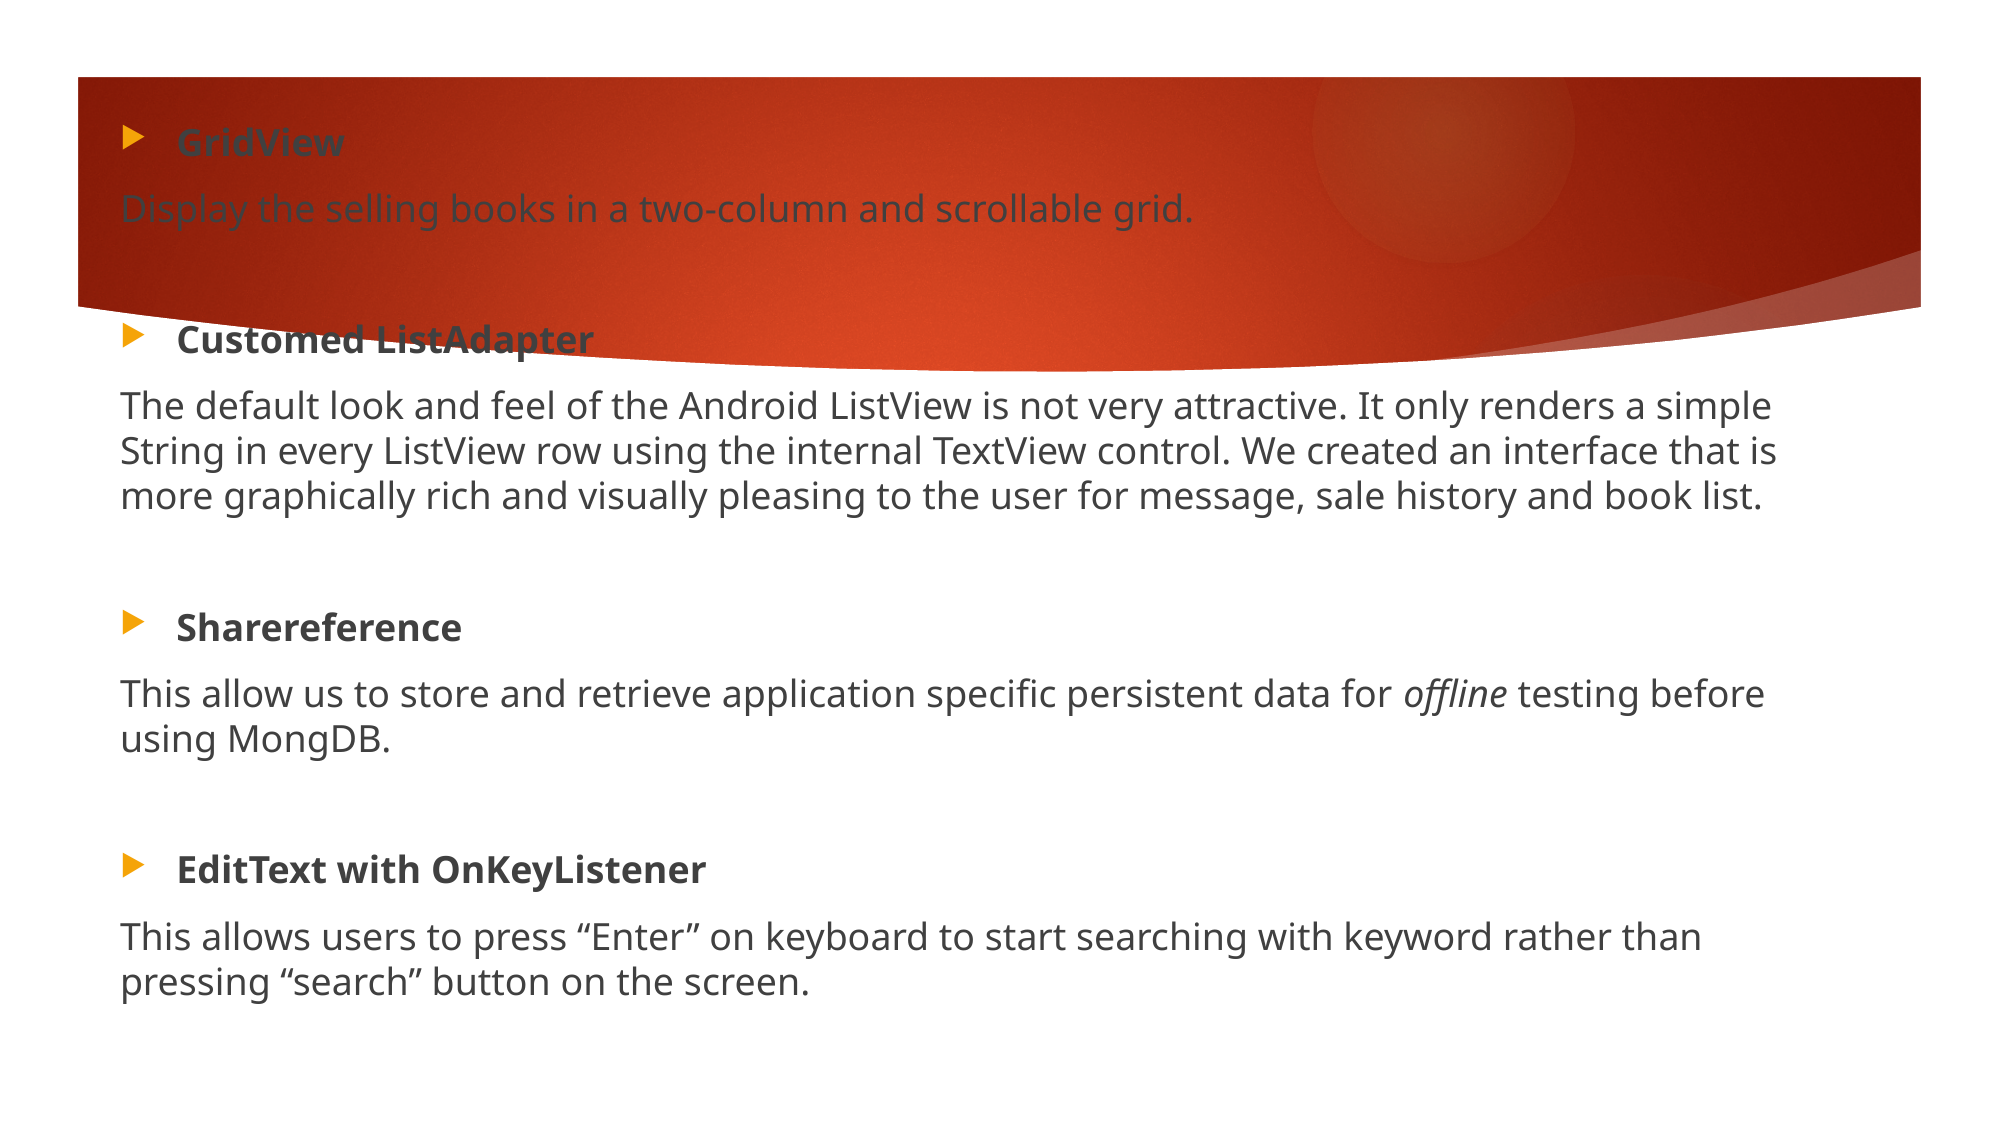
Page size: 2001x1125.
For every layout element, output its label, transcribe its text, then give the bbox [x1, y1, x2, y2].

list GridView Display the selling books in a two-column and scrollable grid. Customed ListAdapter The default look and feel of the Android ListView is not very attractive. It only renders a simple String in every ListView row using the internal TextView control. We created an interface that is more graphically rich and visually pleasing to the user for message, sale history and book list. Sharereference This allow us to store and retrieve application specific persistent data for offline testing before using MongDB. EditText with OnKeyListener This allows users to press “Enter” on keyboard to start searching with keyword rather than pressing “search” button on the screen. [105, 111, 1875, 1010]
